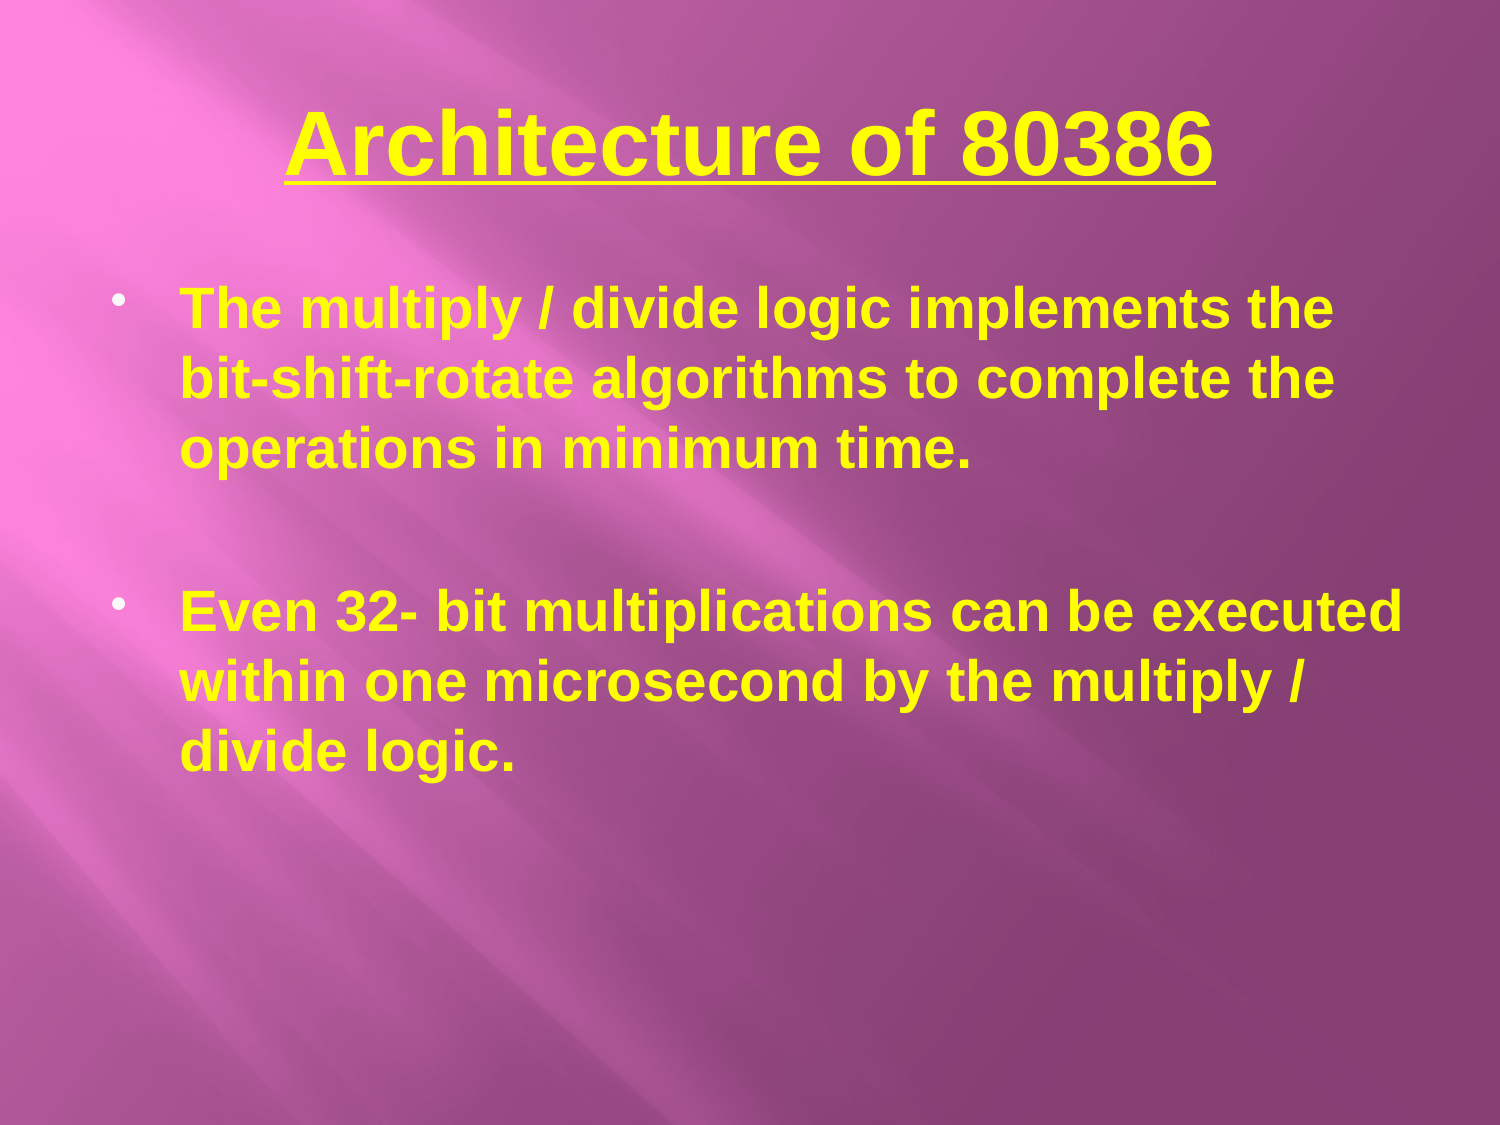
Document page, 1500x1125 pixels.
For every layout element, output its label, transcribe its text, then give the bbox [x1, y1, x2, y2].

list The multiply / divide logic implements the bit-shift-rotate algorithms to complete the operations in minimum time. Even 32- bit multiplications can be executed within one microsecond by the multiply / divide logic. [75, 262, 1425, 1035]
title Architecture of 80386 [75, 45, 1425, 233]
